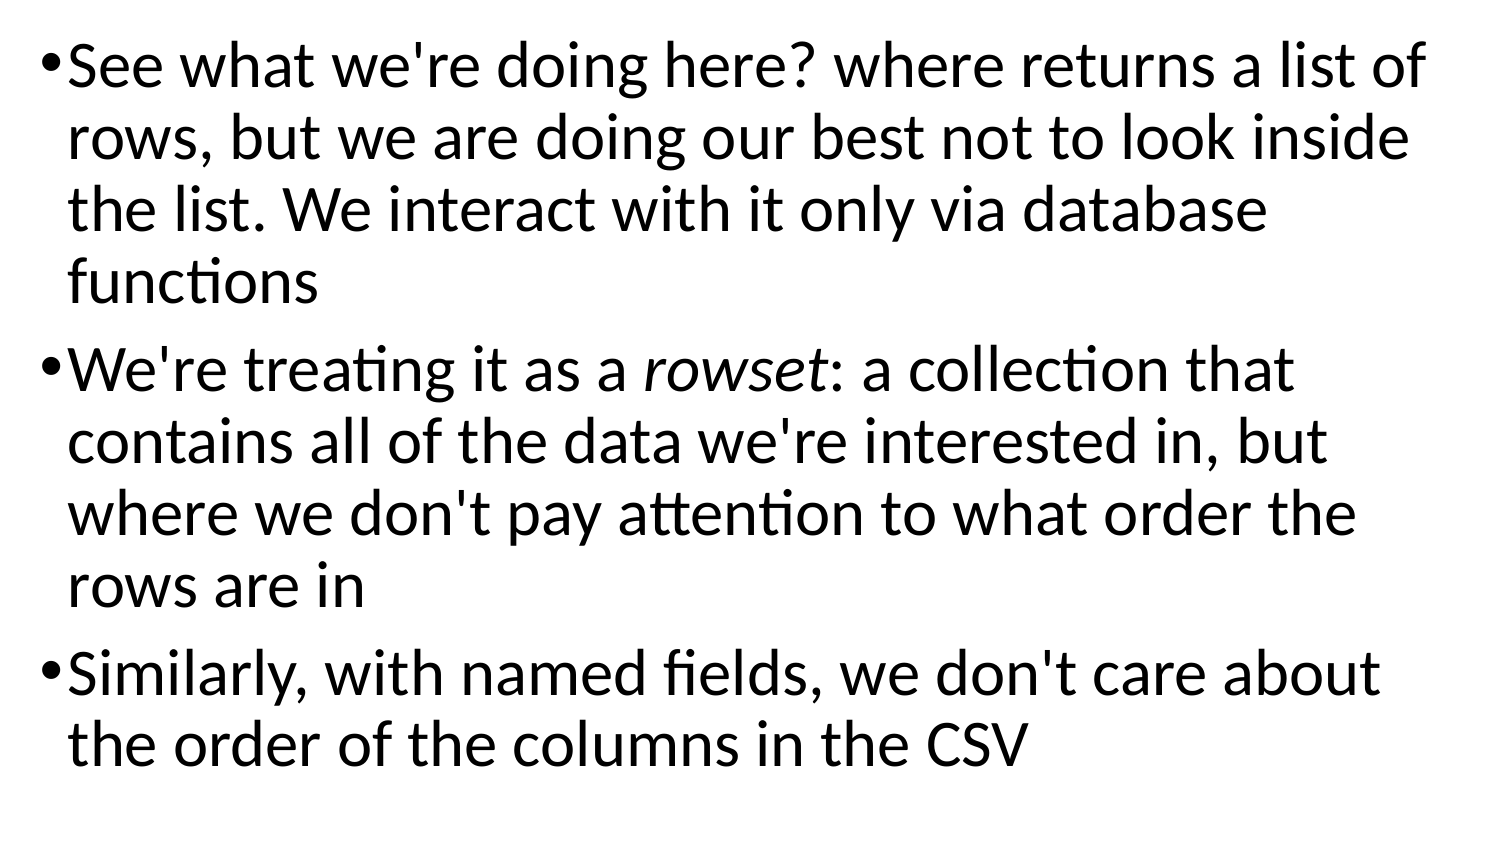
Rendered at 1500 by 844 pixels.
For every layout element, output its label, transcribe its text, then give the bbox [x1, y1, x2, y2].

list See what we're doing here? where returns a list of rows, but we are doing our best not to look inside the list. We interact with it only via database functions We're treating it as a rowset: a collection that contains all of the data we're interested in, but where we don't pay attention to what order the rows are in Similarly, with named fields, we don't care about the order of the columns in the CSV [24, 22, 1475, 819]
